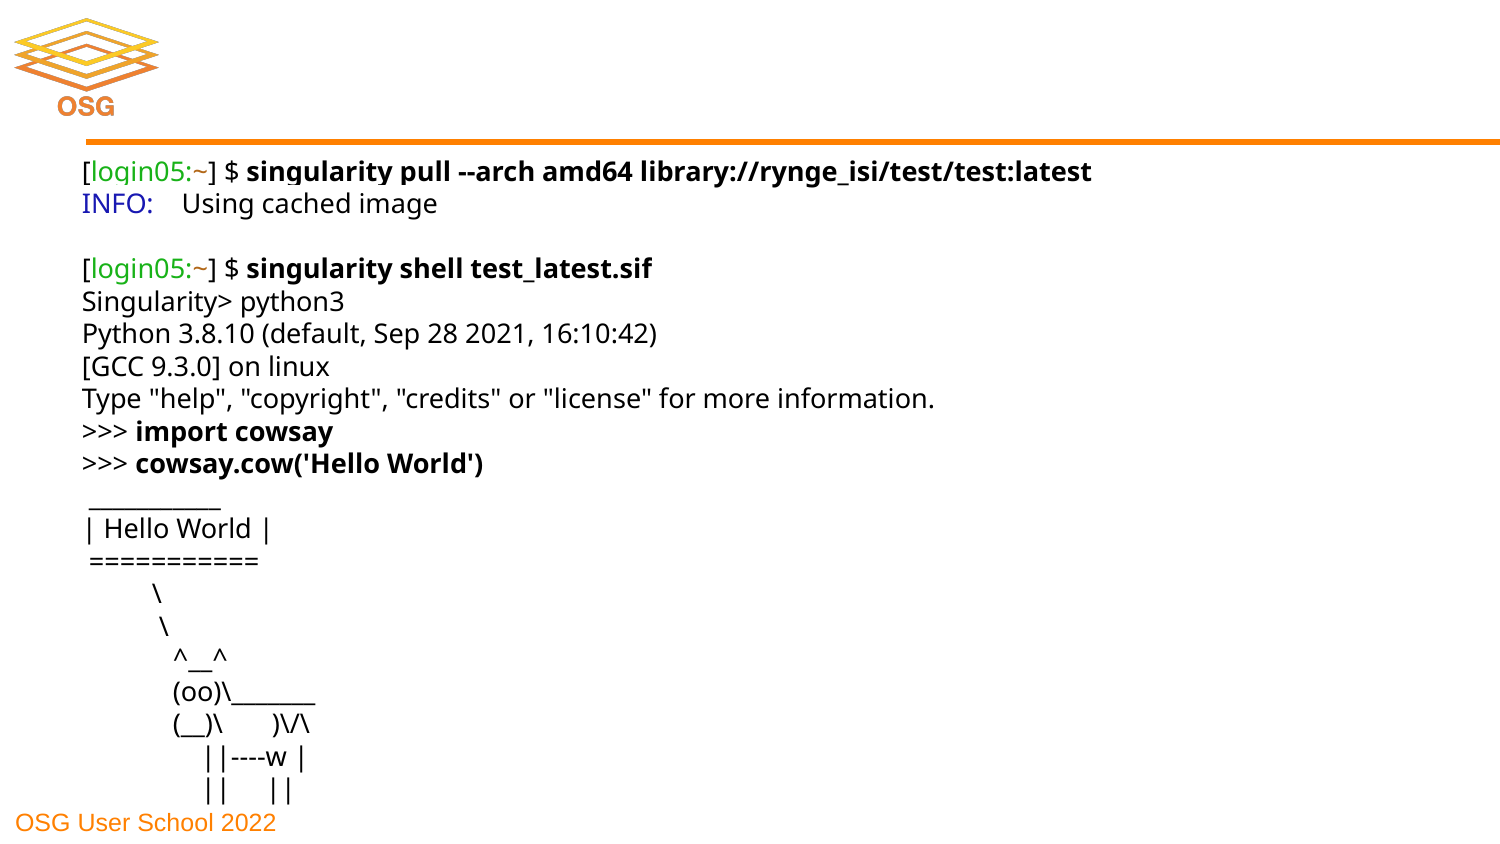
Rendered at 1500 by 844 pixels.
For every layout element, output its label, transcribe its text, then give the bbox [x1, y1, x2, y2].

text_box [login05:~] $ singularity pull --arch amd64 library://rynge_isi/test/test:latest INFO: Using cached image [login05:~] $ singularity shell test_latest.sif Singularity> python3 Python 3.8.10 (default, Sep 28 2021, 16:10:42) [GCC 9.3.0] on linux Type "help", "copyright", "credits" or "license" for more information. >>> import cowsay >>> cowsay.cow('Hello World') ___________ | Hello World | =========== \ \ ^__^ (oo)\_______ (__)\ )\/\ ||----w | || || [66, 139, 1449, 844]
picture [14, 18, 159, 116]
